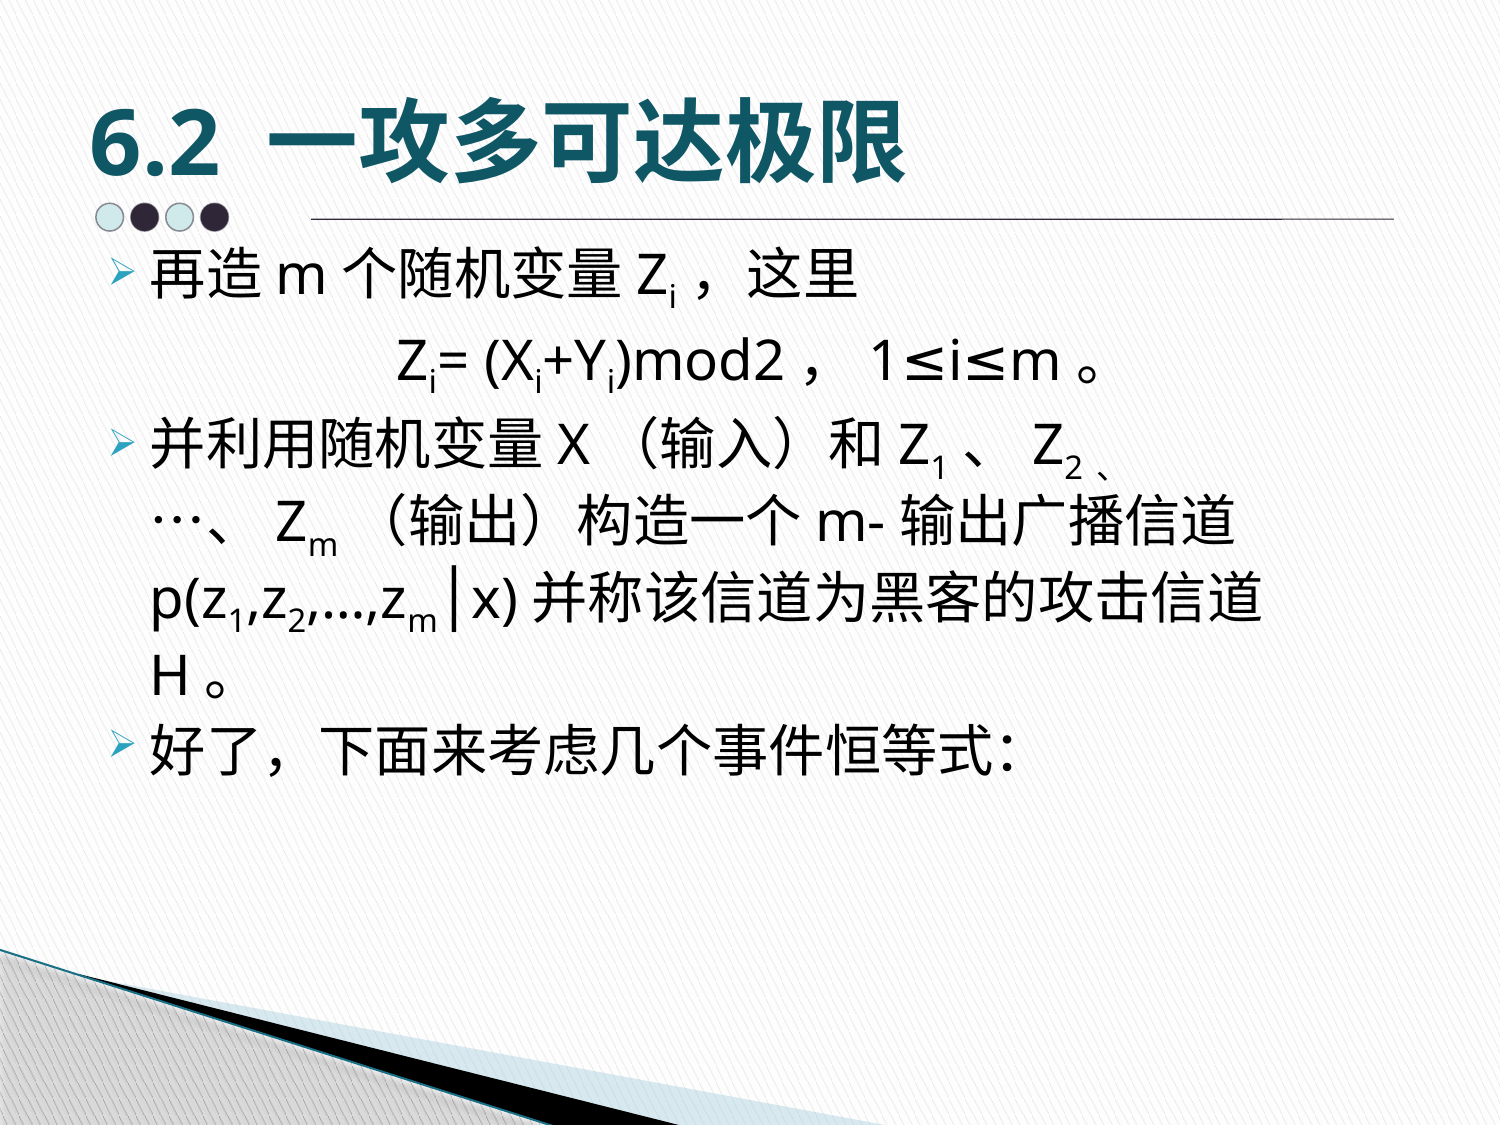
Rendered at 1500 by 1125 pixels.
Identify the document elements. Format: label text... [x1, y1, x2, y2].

list 再造m个随机变量Zi，这里 Zi= (Xi+Yi)mod2，1≤i≤m。 并利用随机变量X（输入）和Z1、Z2、…、Zm（输出）构造一个m-输出广播信道p(z1,z2,…,zm│x)并称该信道为黑客的攻击信道H。 好了，下面来考虑几个事件恒等式： [75, 231, 1394, 974]
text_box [95, 203, 229, 232]
title 6.2 一攻多可达极限 [75, 45, 1425, 233]
